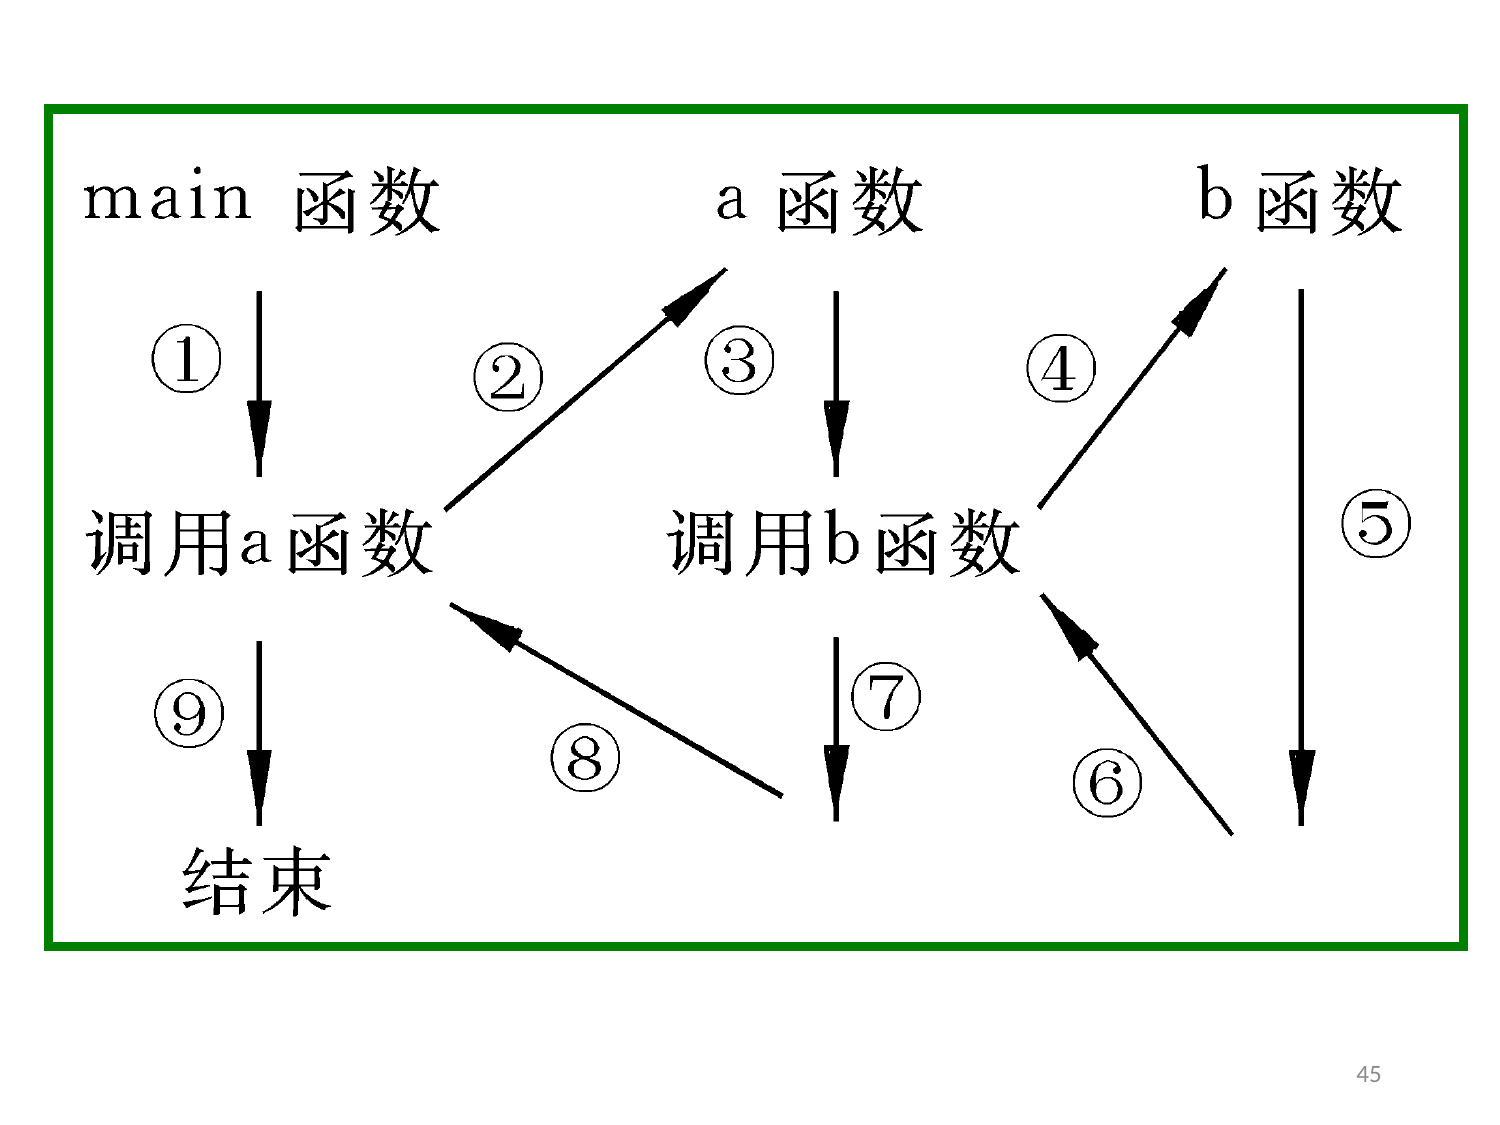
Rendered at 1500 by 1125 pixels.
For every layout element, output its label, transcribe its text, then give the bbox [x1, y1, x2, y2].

picture [53, 113, 1459, 942]
slide_number 45 [1059, 1042, 1397, 1103]
